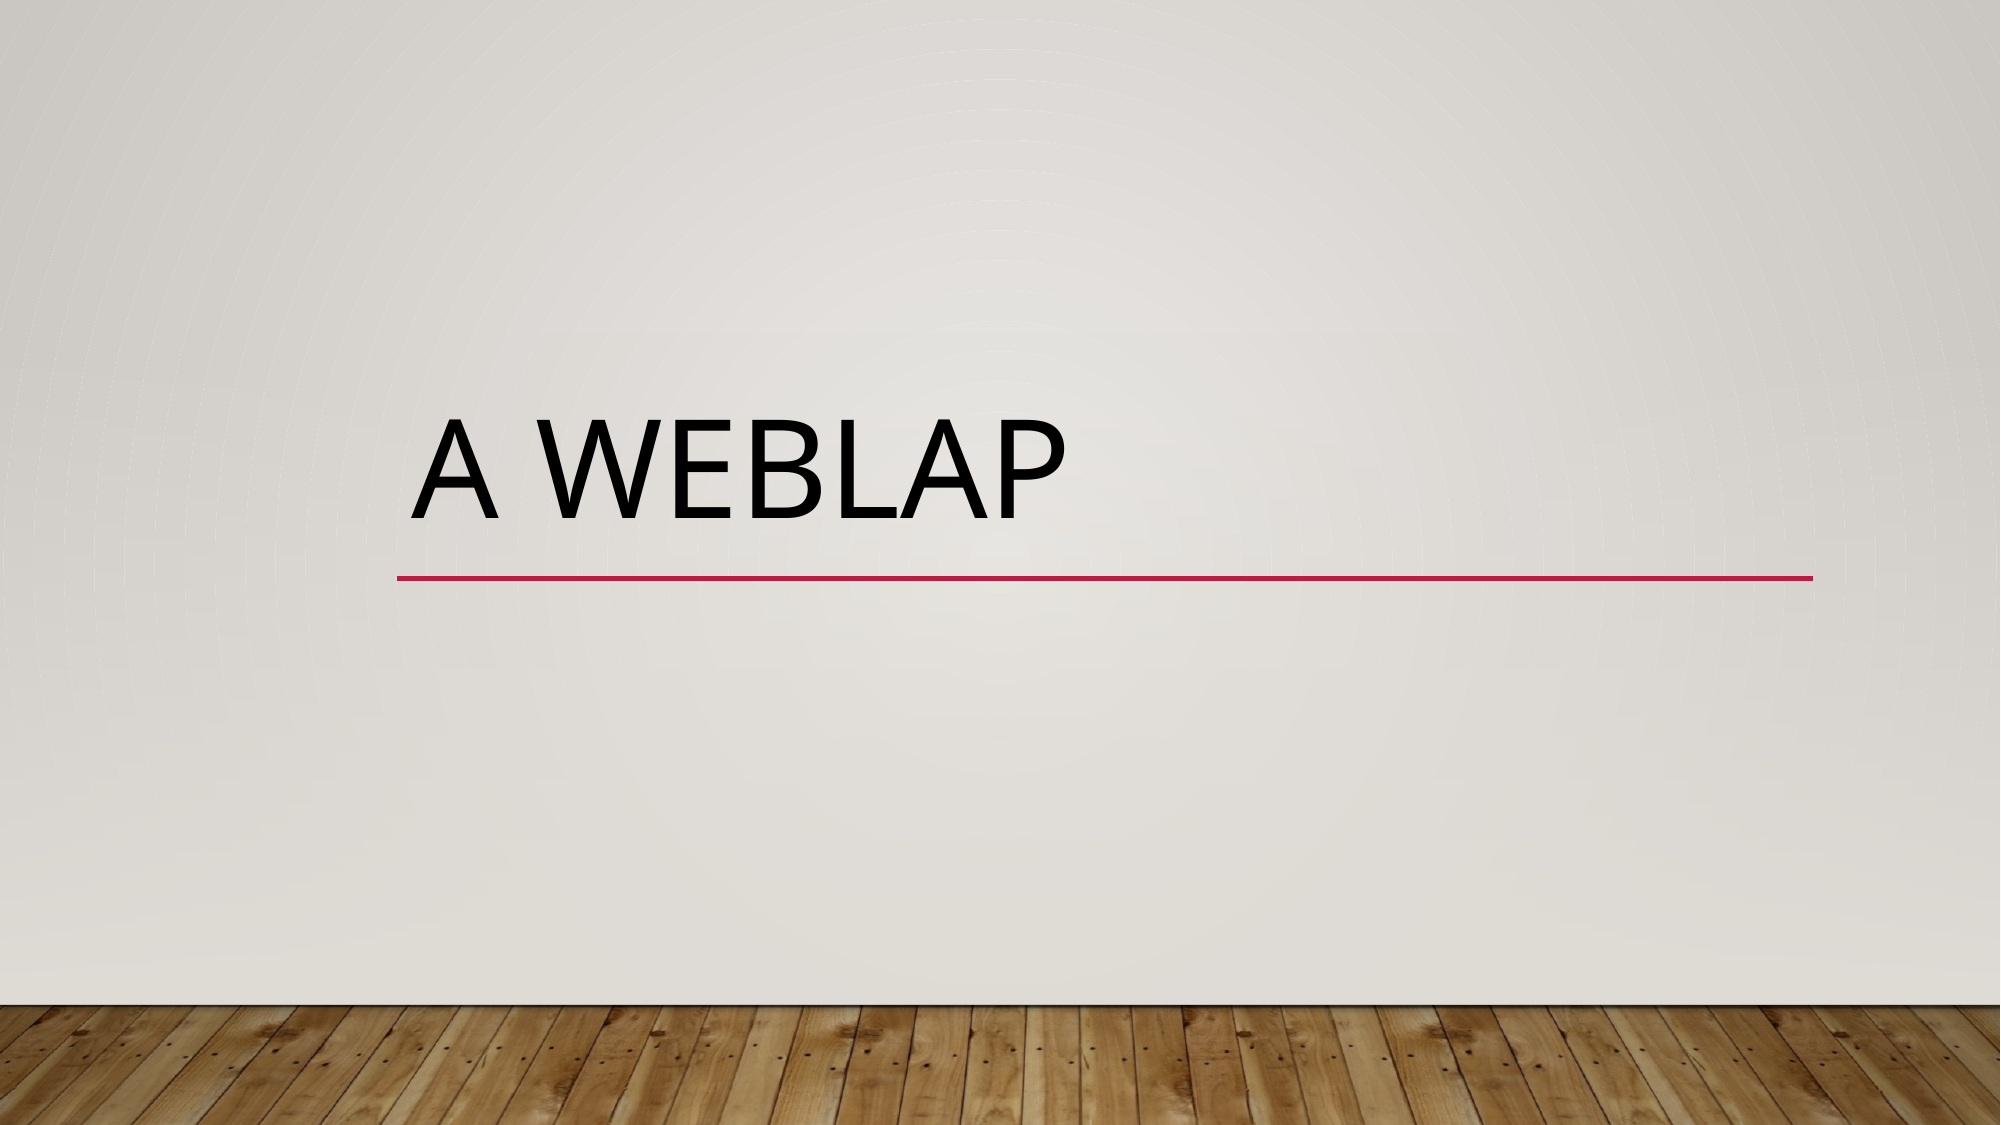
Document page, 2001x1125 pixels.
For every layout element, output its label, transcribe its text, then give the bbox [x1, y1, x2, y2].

picture [0, 1005, 2000, 1125]
title A Weblap [396, 131, 1814, 549]
